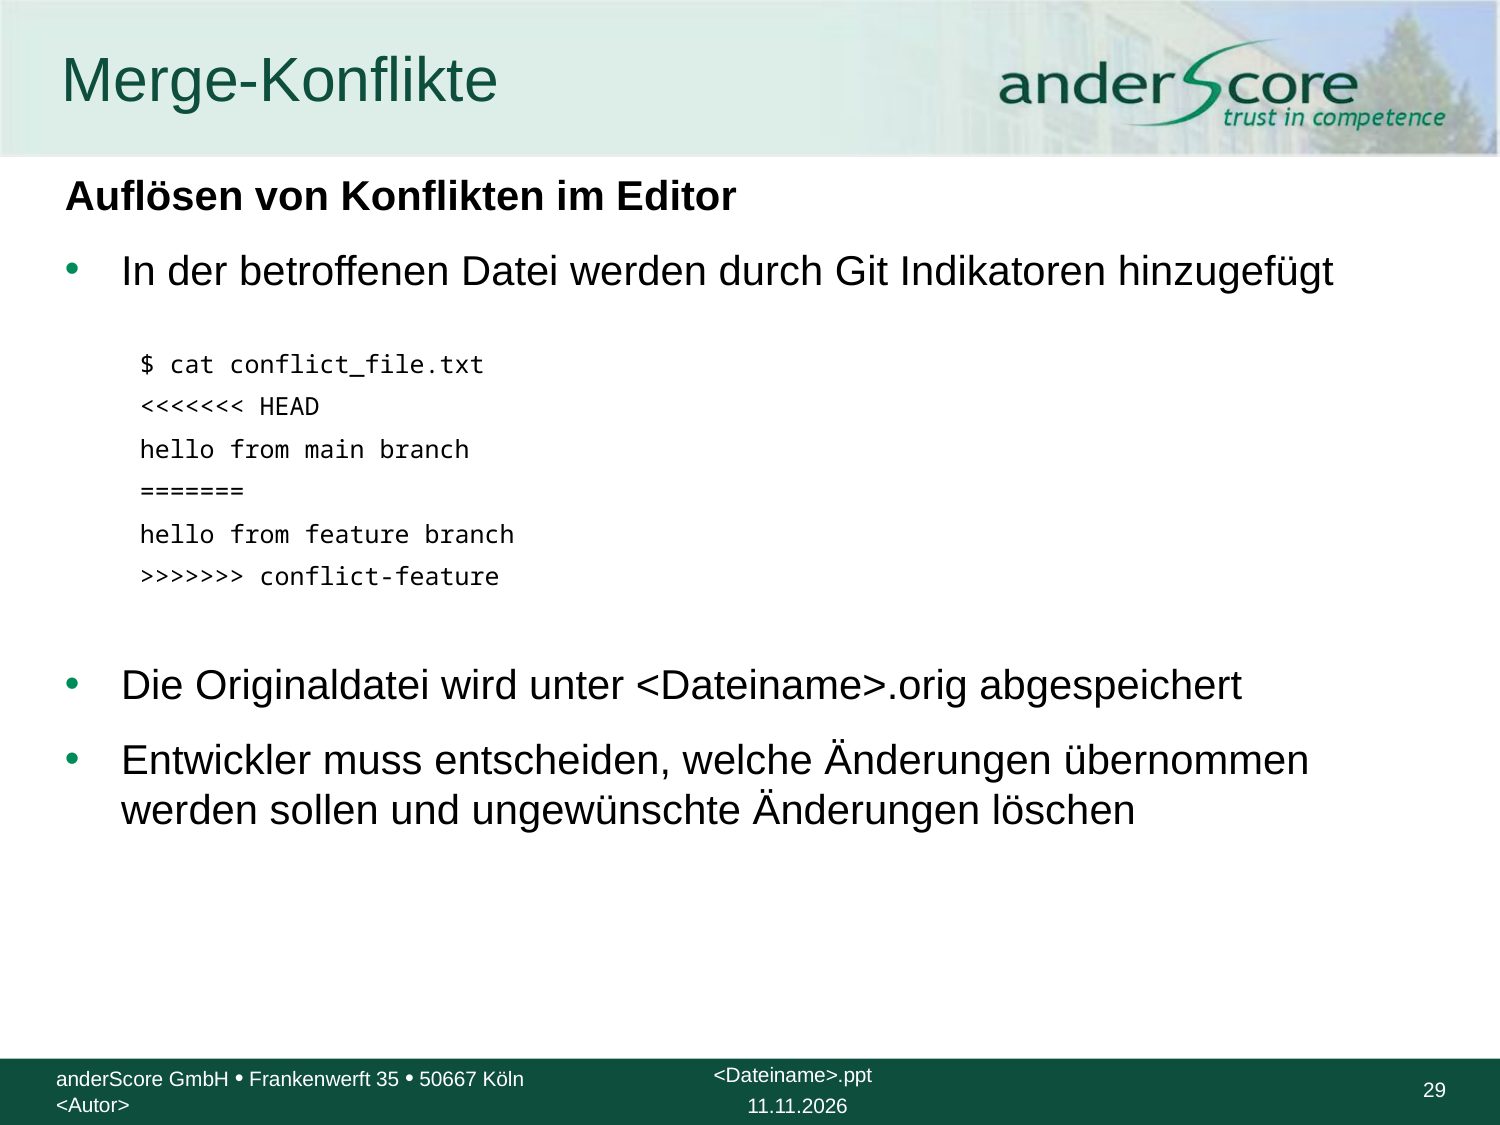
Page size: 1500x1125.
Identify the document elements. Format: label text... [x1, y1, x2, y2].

list Auflösen von Konflikten im Editor In der betroffenen Datei werden durch Git Indikatoren hinzugefügt $ cat conflict_file.txt <<<<<<< HEAD hello from main branch ======= hello from feature branch >>>>>>> conflict-feature Die Originaldatei wird unter <Dateiname>.orig abgespeichert Entwickler muss entscheiden, welche Änderungen übernommen werden sollen und ungewünschte Änderungen löschen [49, 160, 1447, 1047]
title Merge-Konflikte [46, 23, 975, 140]
picture [0, 0, 1500, 157]
